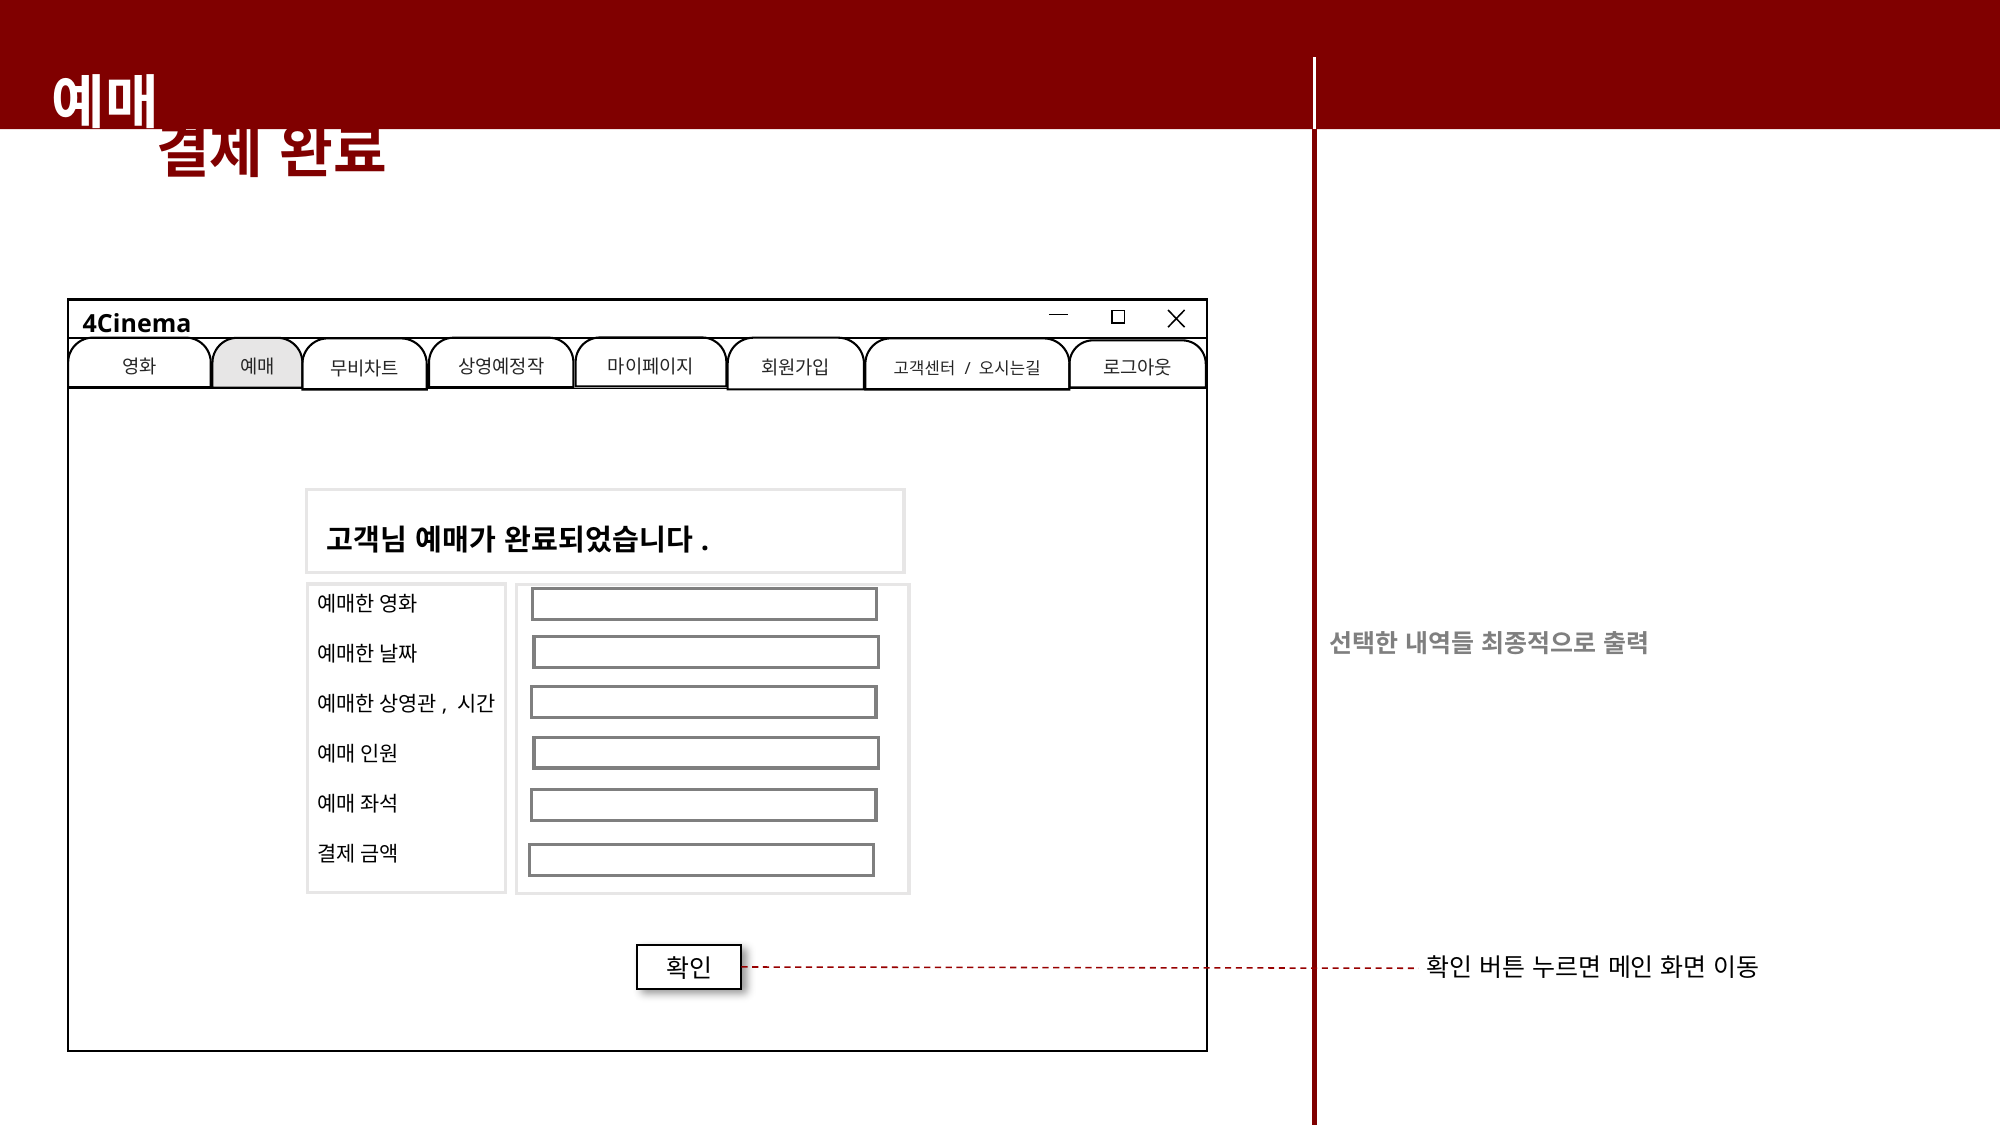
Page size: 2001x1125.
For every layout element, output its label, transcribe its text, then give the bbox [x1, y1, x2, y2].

table_cell [638, 969, 1208, 997]
text_box 확인 버튼 누르면 메인 화면 이동 [1411, 936, 1883, 997]
text_box 확인 [637, 944, 742, 990]
text_box 예매한 영화 예매한 날짜 예매한 상영관, 시간 예매 인원 예매 좌석 결제 금액 [302, 583, 551, 899]
text_box 상영예정작 [429, 347, 574, 387]
text_box 예매 [36, 57, 631, 143]
text_box [859, 347, 870, 387]
text_box [207, 347, 217, 387]
text_box [722, 347, 732, 359]
text_box 로그아웃 [1070, 347, 1206, 387]
text_box [67, 345, 73, 387]
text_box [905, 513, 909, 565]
text_box 예매 [212, 347, 302, 387]
text_box 4Cinema [67, 299, 252, 337]
text_box [1111, 310, 1125, 323]
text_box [1411, 969, 1418, 975]
text_box 결제 완료 [141, 106, 1271, 192]
text_box [1200, 344, 1208, 387]
text_box [516, 584, 910, 894]
text_box [306, 489, 905, 573]
text_box [1064, 347, 1075, 359]
text_box 마이페이지 [575, 347, 727, 387]
text_box [67, 394, 1208, 1052]
text_box [298, 347, 307, 358]
text_box [252, 299, 1208, 337]
text_box 회원가입 [727, 347, 864, 387]
text_box [569, 347, 580, 387]
text_box 영화 [68, 346, 211, 387]
text_box [422, 347, 433, 387]
text_box [0, 0, 2000, 130]
text_box [307, 583, 506, 893]
text_box 선택한 내역들 최종적으로 출력 [1320, 619, 2000, 665]
text_box 고객센터 / 오시는길 [865, 347, 1070, 387]
text_box 무비차트 [302, 347, 427, 387]
